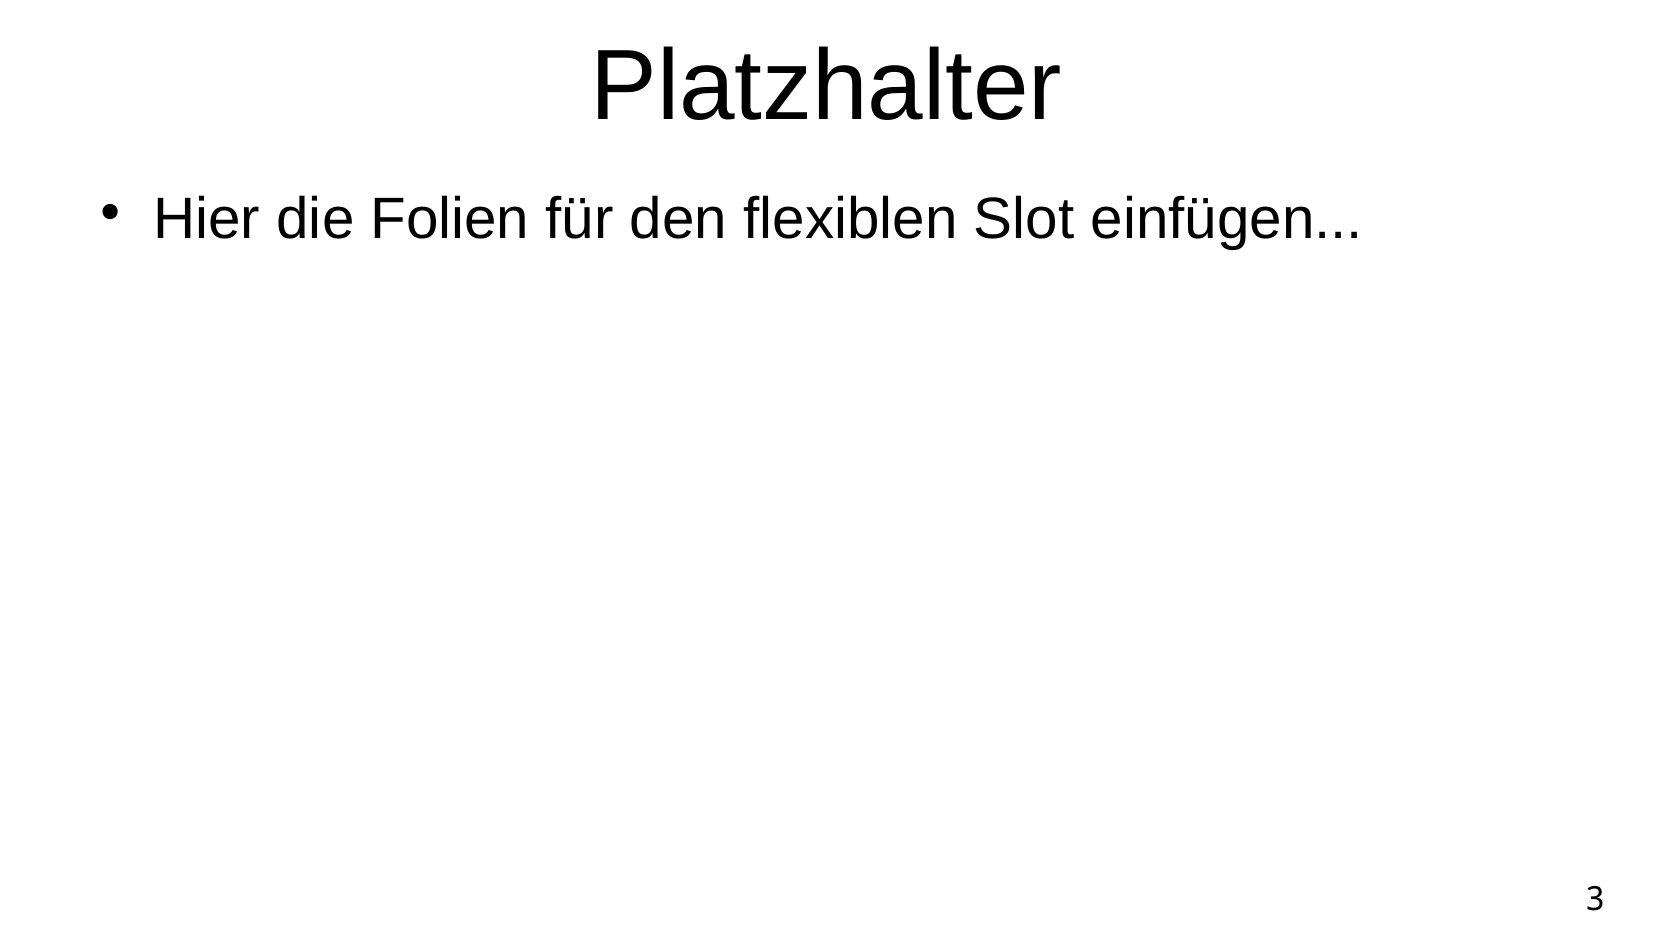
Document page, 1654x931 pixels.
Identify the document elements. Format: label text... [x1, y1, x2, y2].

text_box Platzhalter [82, 19, 1571, 140]
text_box Hier die Folien für den flexiblen Slot einfügen... [82, 179, 1571, 810]
